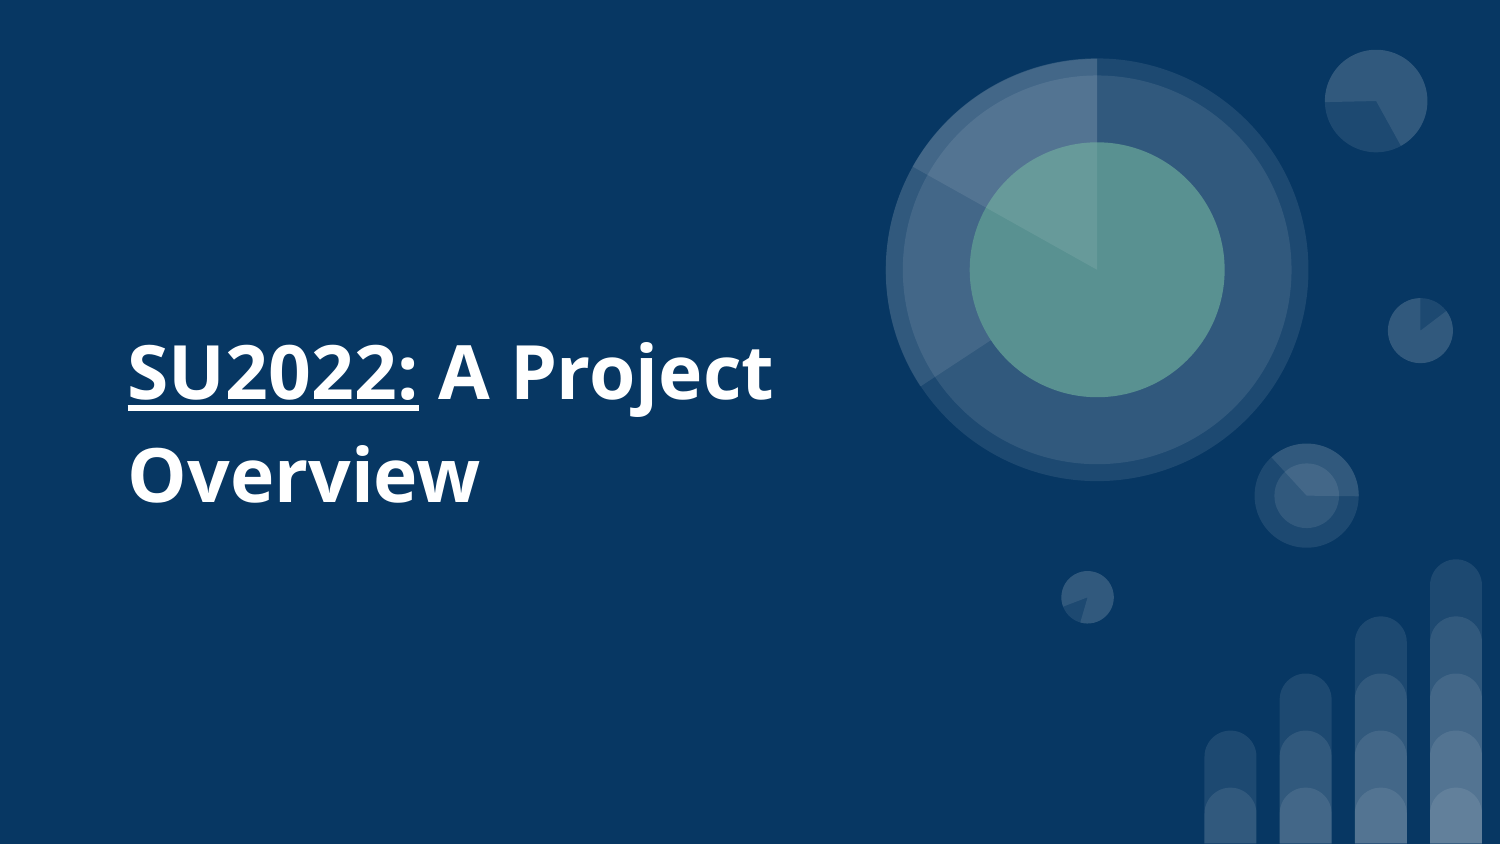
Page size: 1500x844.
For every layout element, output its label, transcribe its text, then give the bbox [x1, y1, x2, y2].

title SU2022: A Project Overview [112, 268, 1003, 576]
